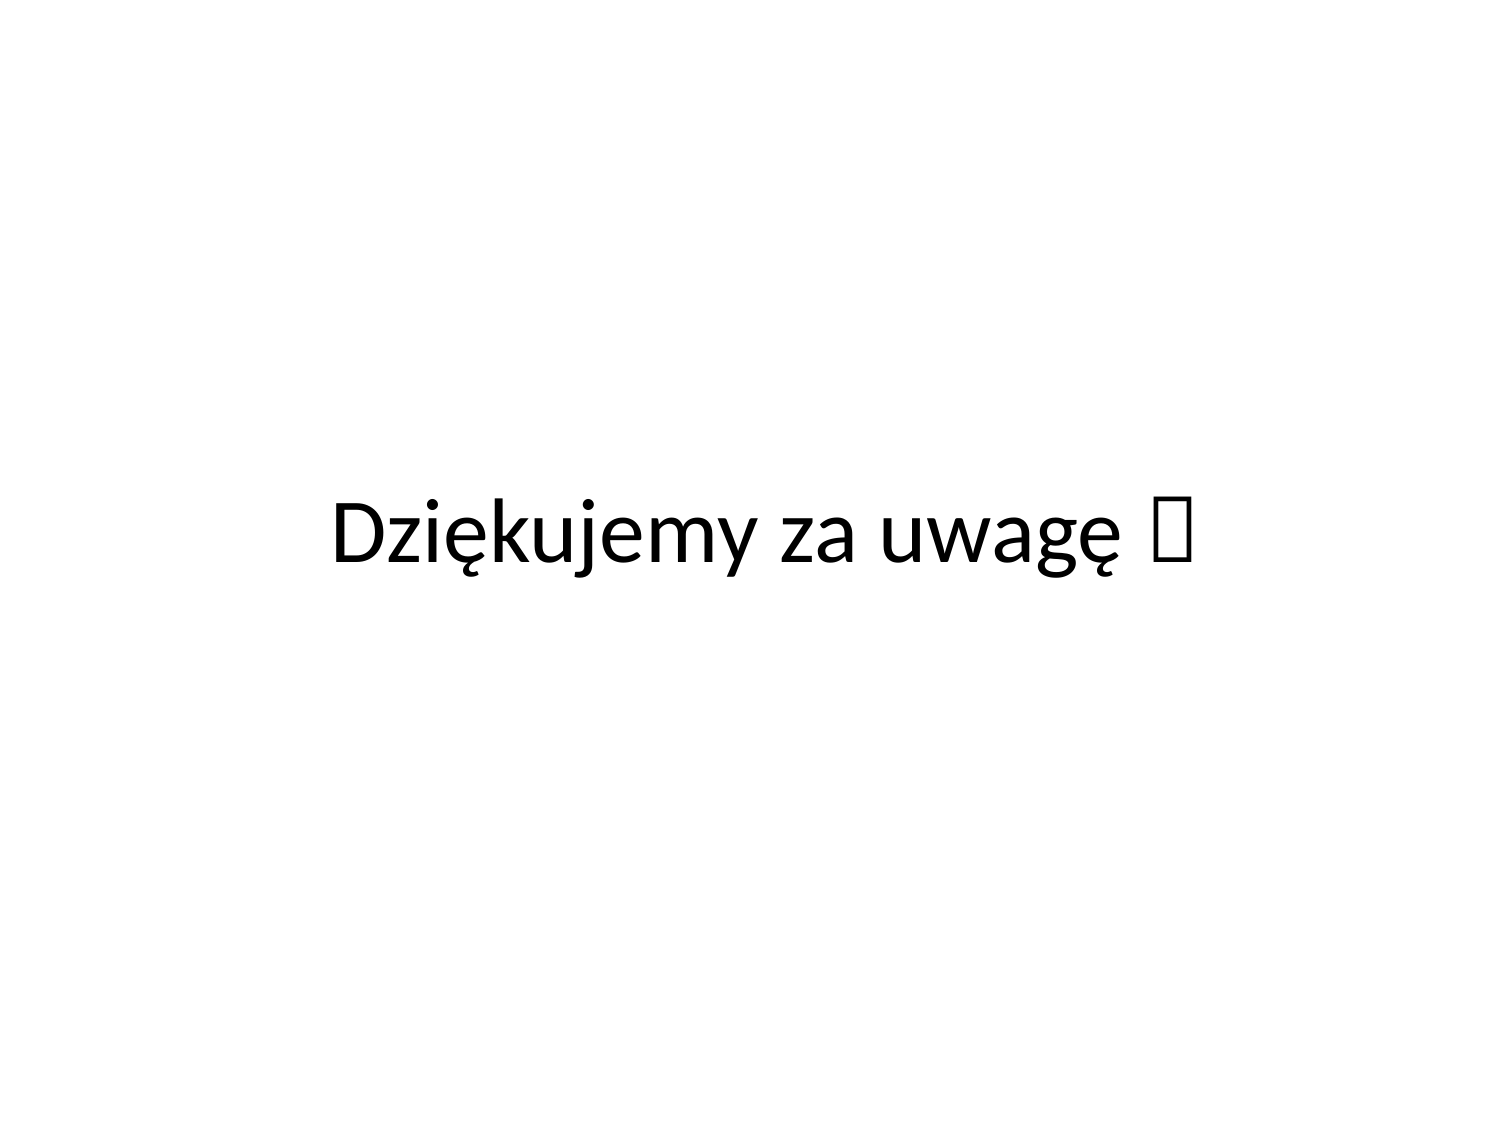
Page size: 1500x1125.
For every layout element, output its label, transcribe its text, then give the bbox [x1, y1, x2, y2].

title Dziękujemy za uwagę  [100, 432, 1451, 621]
